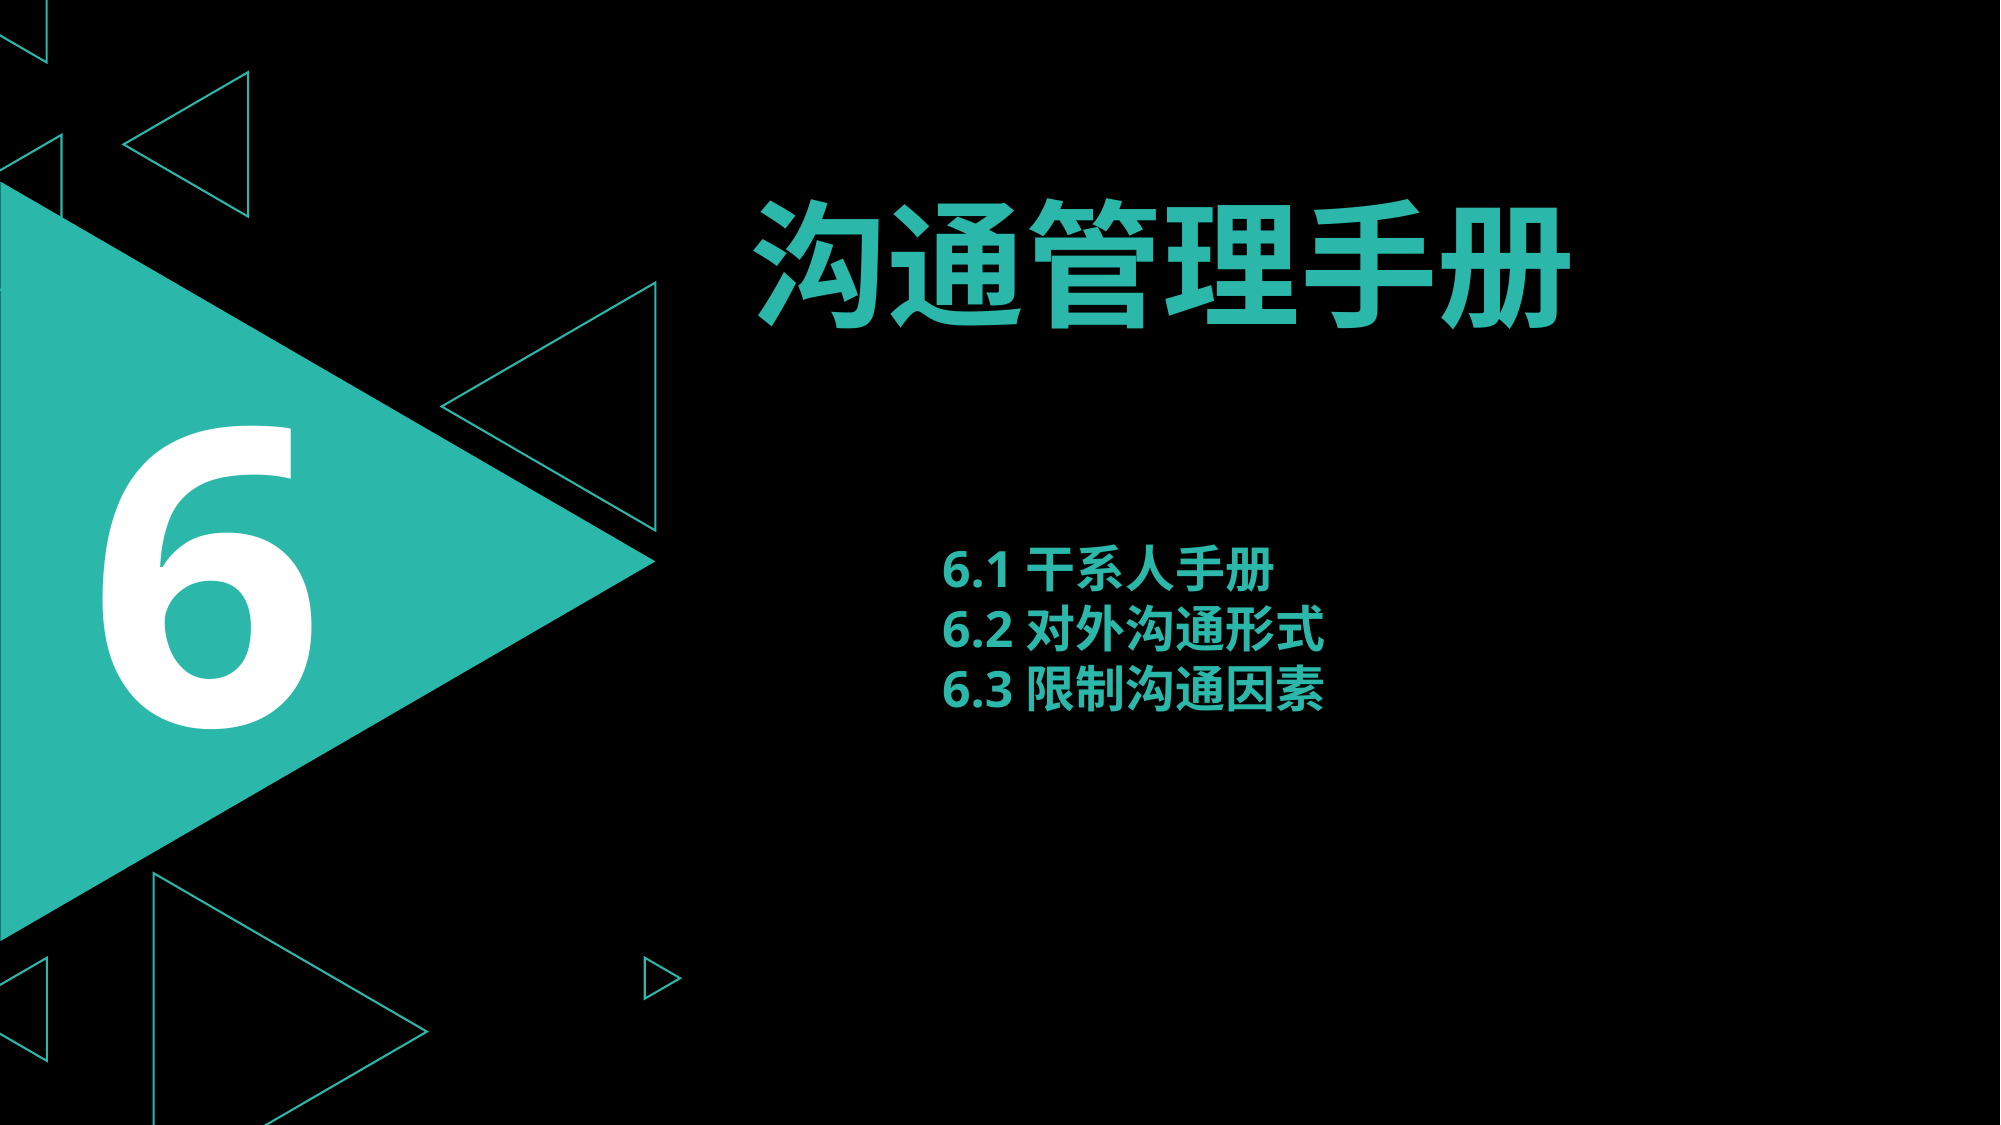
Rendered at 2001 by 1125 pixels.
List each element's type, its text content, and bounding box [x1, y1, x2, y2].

text_box 6.1干系人手册 6.2对外沟通形式 6.3限制沟通因素 [953, 530, 1378, 726]
text_box 沟通管理手册 [953, 171, 1727, 352]
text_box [0, 129, 953, 996]
